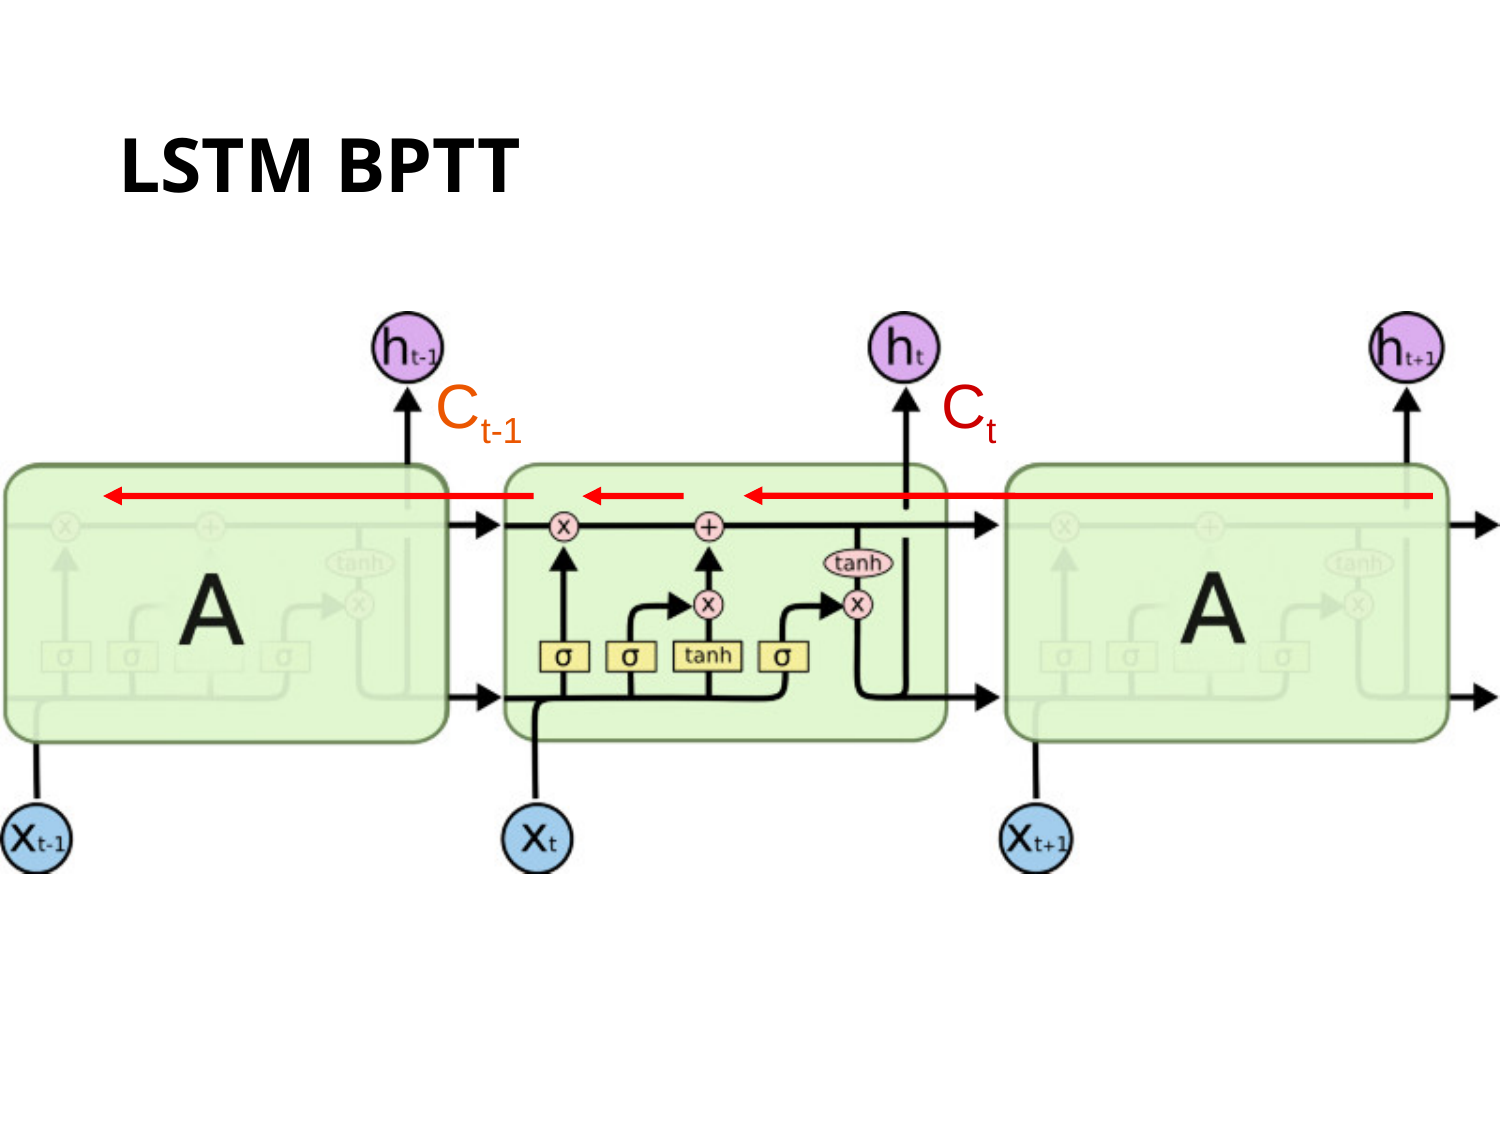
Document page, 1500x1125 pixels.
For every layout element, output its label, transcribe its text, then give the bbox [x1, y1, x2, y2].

picture [0, 310, 1500, 874]
title LSTM BPTT [103, 59, 1397, 278]
